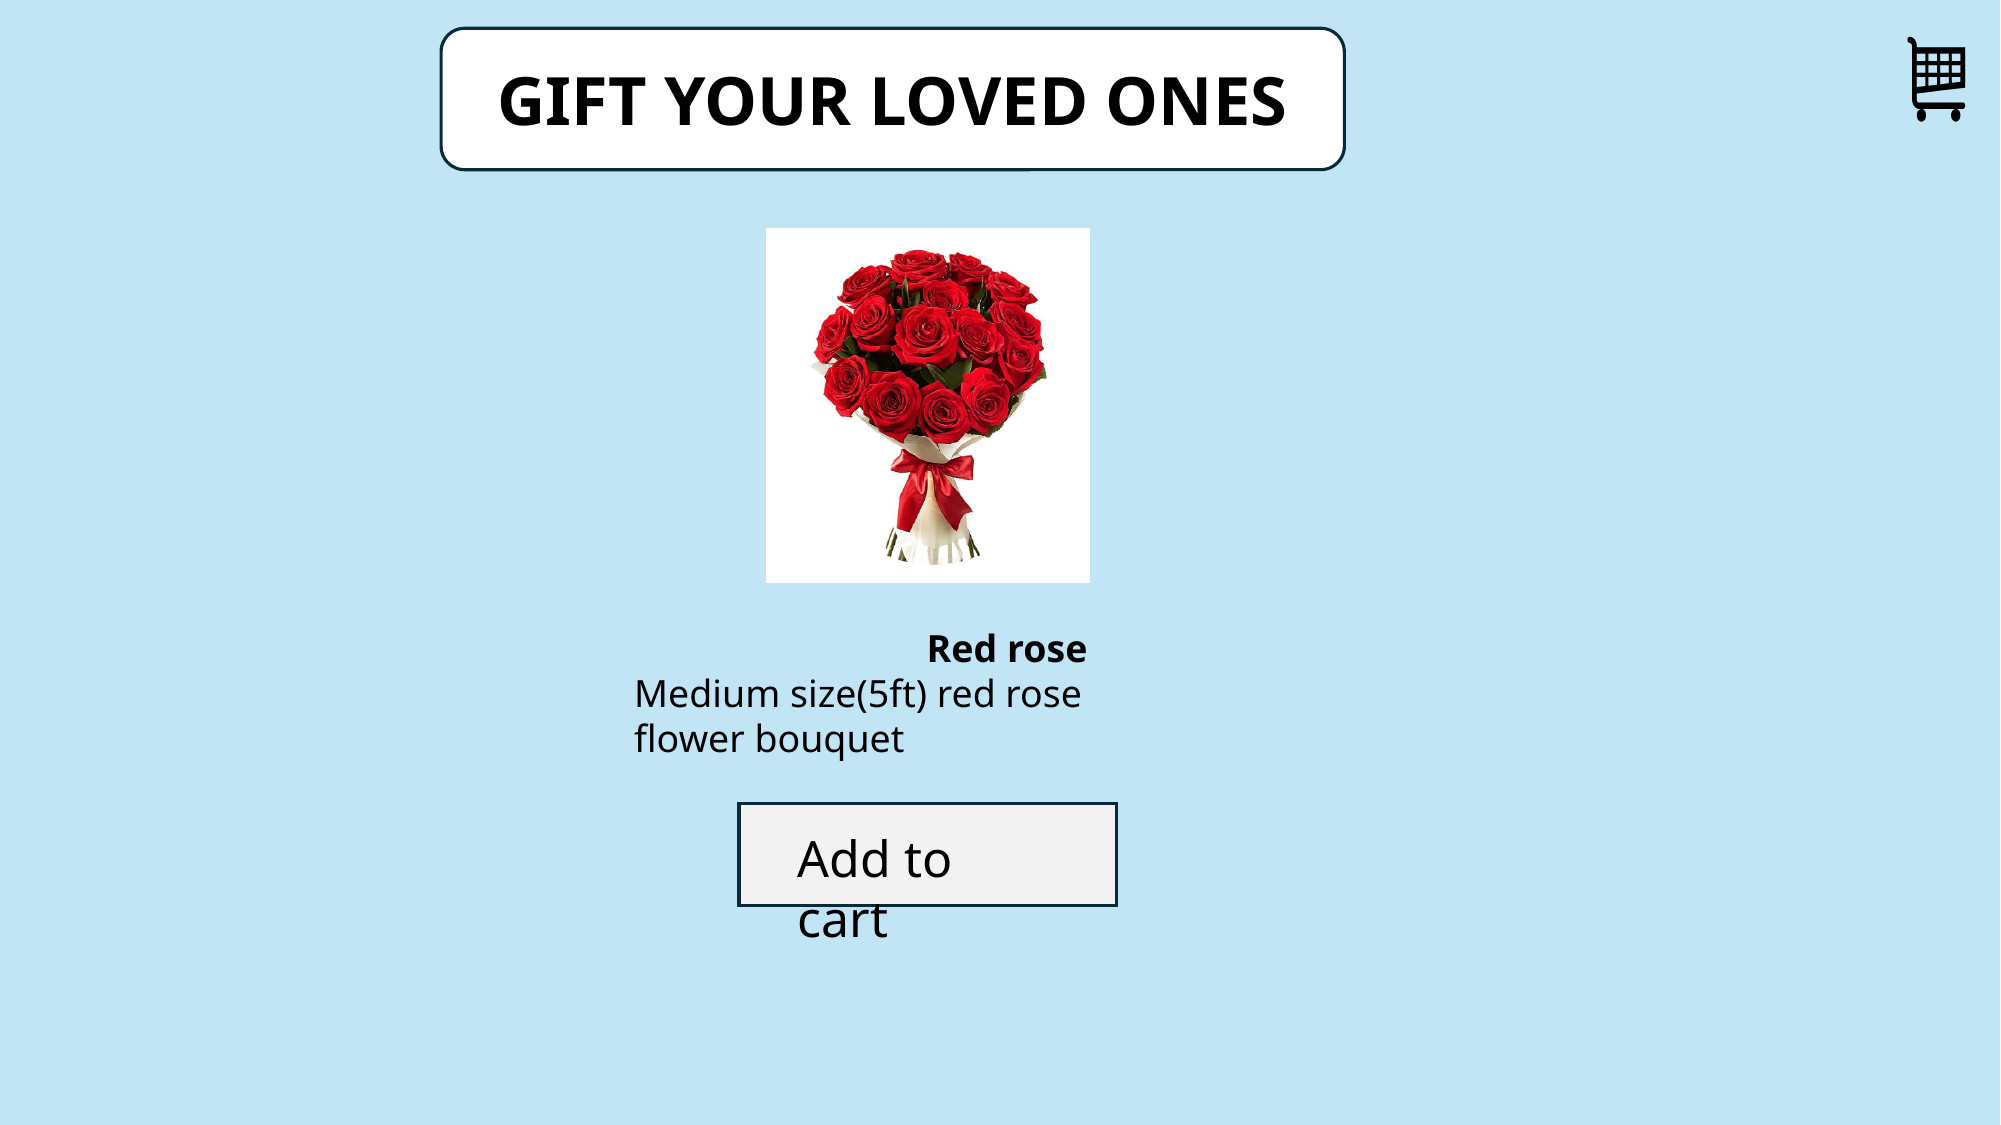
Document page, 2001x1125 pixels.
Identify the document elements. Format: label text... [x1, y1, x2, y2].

picture [765, 228, 1090, 584]
picture [1900, 27, 1976, 130]
text_box Red rose Medium size(5ft) red rose flower bouquet [619, 617, 1196, 768]
text_box [737, 802, 1118, 907]
text_box GIFT YOUR LOVED ONES [439, 26, 1346, 172]
text_box Add to cart [783, 819, 1062, 955]
